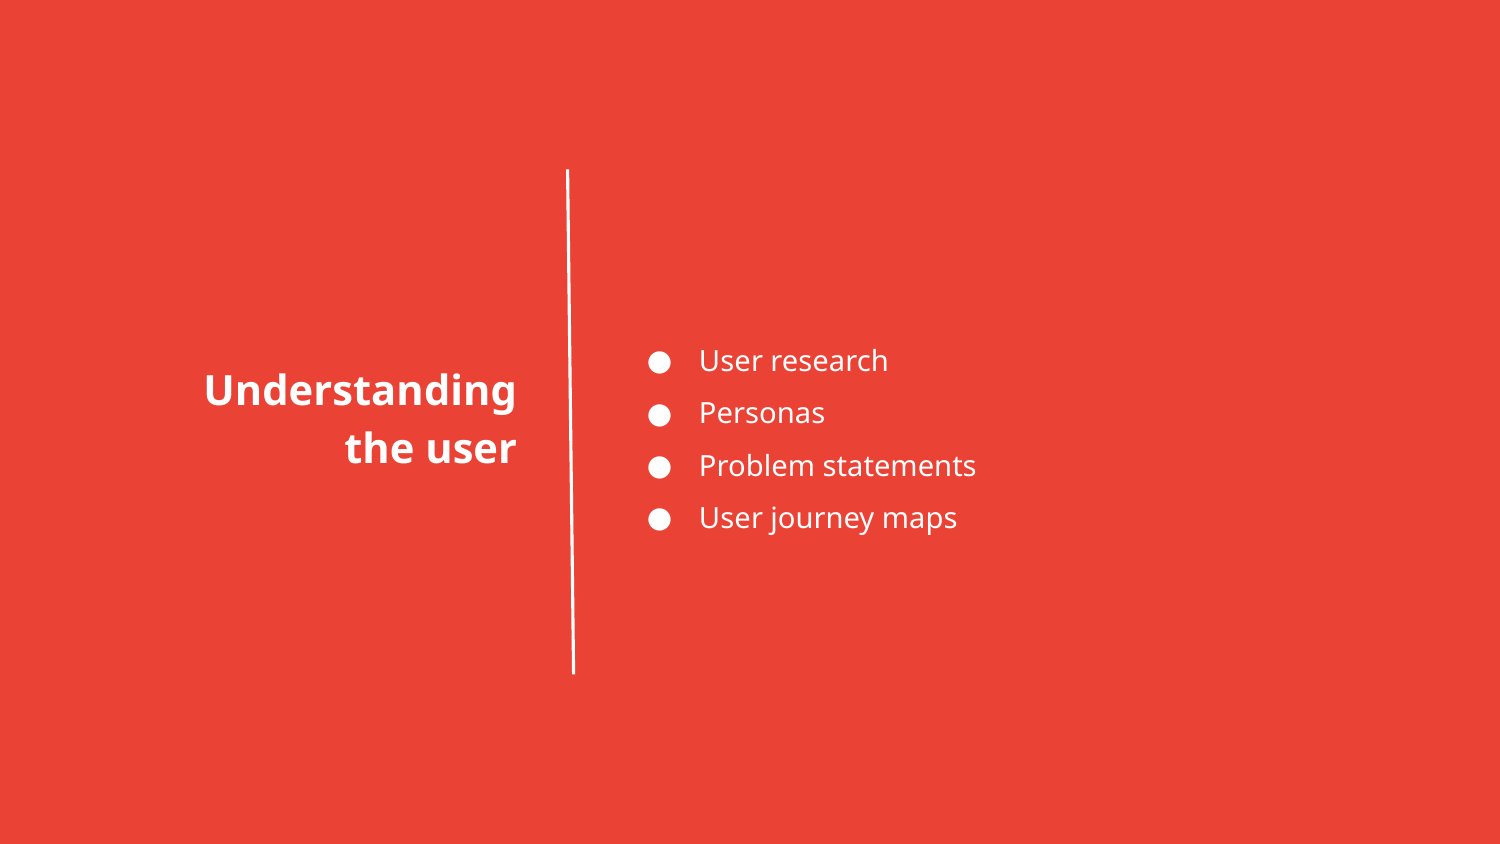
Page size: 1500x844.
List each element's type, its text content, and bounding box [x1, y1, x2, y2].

text_box User research Personas Problem statements User journey maps [608, 309, 1257, 550]
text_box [567, 169, 574, 675]
text_box Understanding the user [147, 341, 533, 487]
